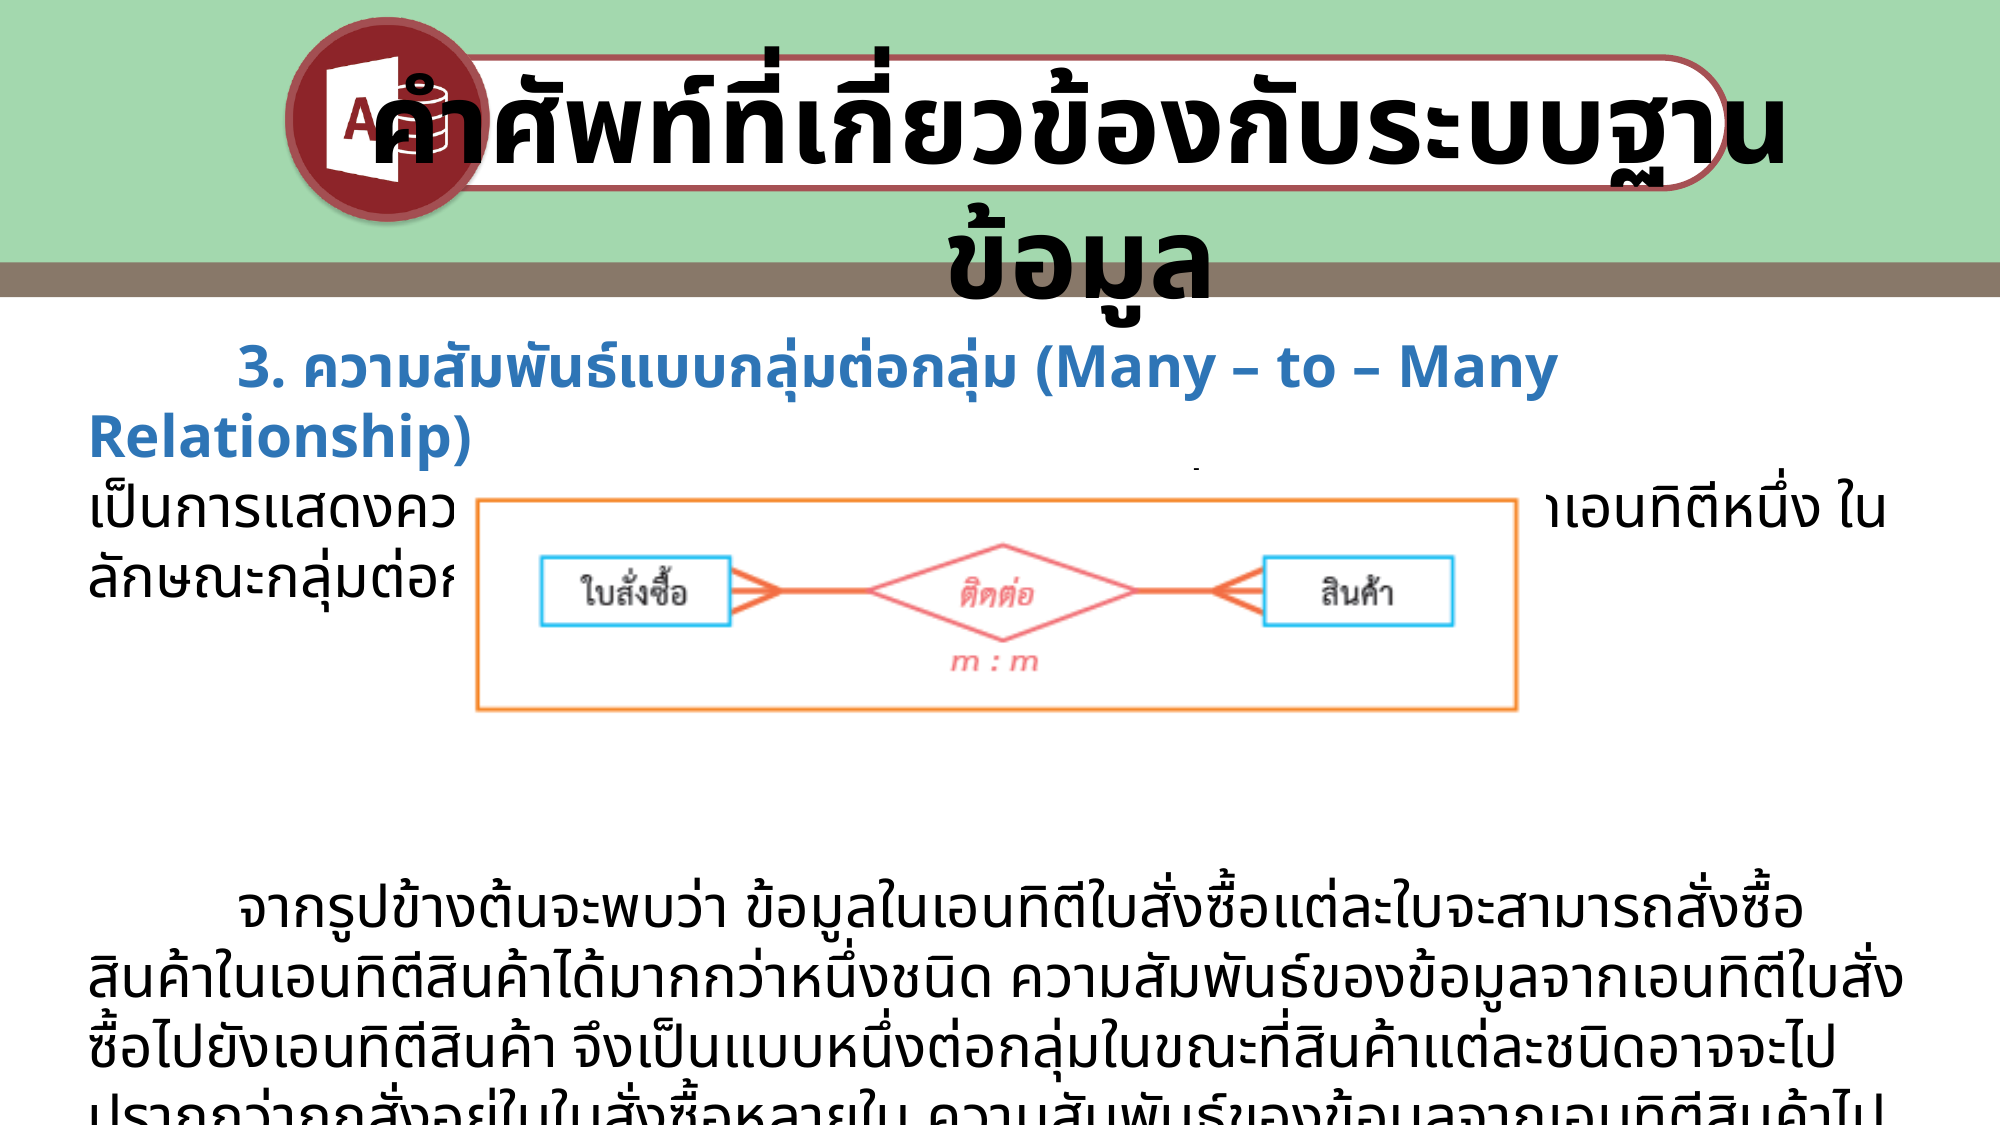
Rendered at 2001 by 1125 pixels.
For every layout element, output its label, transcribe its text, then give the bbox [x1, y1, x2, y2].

picture [454, 470, 1546, 735]
picture [270, 2, 504, 236]
text_box [0, 263, 301, 298]
text_box [0, 0, 2000, 263]
text_box คำศัพท์ที่เกี่ยวข้องกับระบบฐานข้อมูล [301, 43, 1860, 322]
text_box [1860, 263, 2000, 298]
text_box 3. ความสัมพันธ์แบบกลุ่มต่อกลุ่ม (Many – to – Many Relationship) เป็นการแสดงความสัมพันธ์ของข้อมูลในเอนทิตีหนึ่งกับข้อมูลในอีกเอนทิตีหนึ่ง ในลักษณะกลุ่มต่อกลุ่ม (m : n) จากรูปข้างต้นจะพบว่า ข้อมูลในเอนทิตีใบสั่งซื้อแต่ละใบจะสามารถสั่งซื้อสินค้าในเอนทิตีสินค้าได้มากกว่าหนึ่งชนิด ความสัมพันธ์ของข้อมูลจากเอนทิตีใบสั่งซื้อไปยังเอนทิตีสินค้า จึงเป็นแบบหนึ่งต่อกลุ่มในขณะที่สินค้าแต่ละชนิดอาจจะไปปรากฏว่าถูกสั่งอยู่ในใบสั่งซื้อหลายใบ ความสัมพันธ์ของข้อมูลจากเอนทิตีสินค้าไปยังเอนทิตีใบสั่งซื้อจึงเป็นแบบหนึ่งต่อกลุ่มเช่นกัน ดังนั้น ความสัมพันธ์ของเอนทิตีทั้งสองในรูปจึงเป็นแบบกลุ่มต่อกลุ่มจึงอาจให้นิยามของฐานข้อมูลในอีกความหมายหนึ่งได้ว่า ฐานข้อมูล หมายถึง โครงสร้างสารสนเทศที่ประกอบด้วยหลาย ๆ เอนทิตีที่มีความสัมพันธ์กัน [72, 322, 1945, 1125]
